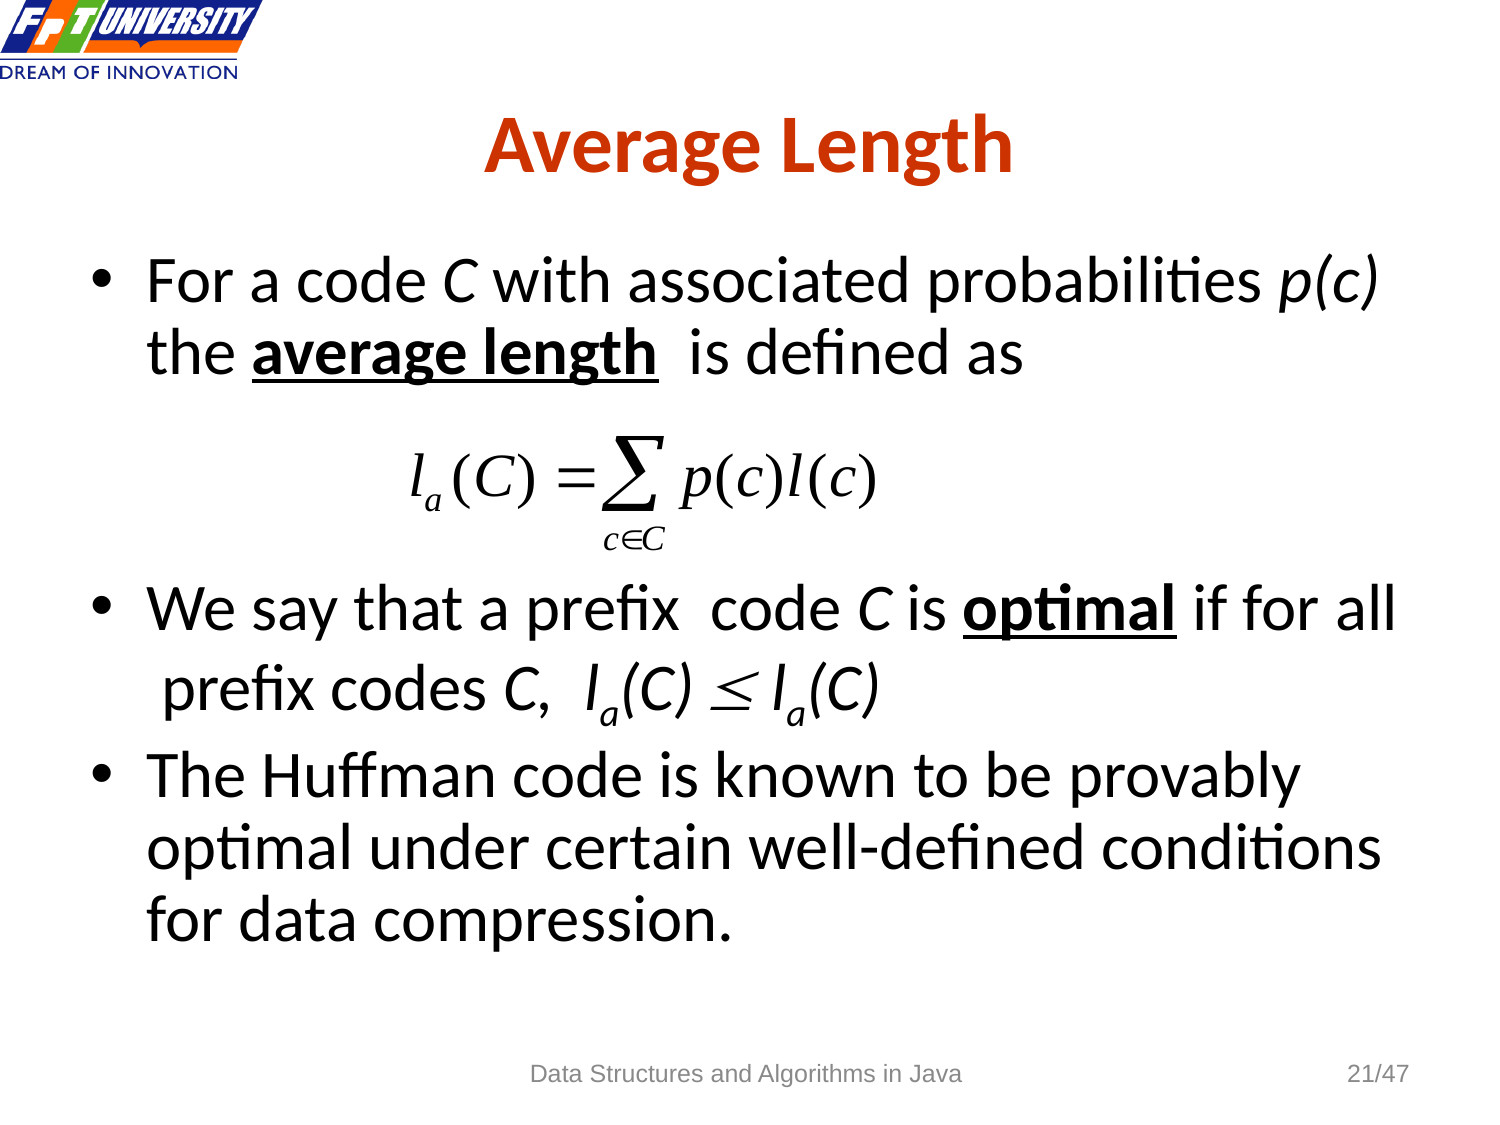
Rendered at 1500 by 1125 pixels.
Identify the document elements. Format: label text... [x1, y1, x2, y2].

title Average Length [75, 37, 1425, 237]
slide_number 21/47 [1074, 1042, 1425, 1103]
list For a code C with associated probabilities p(c) the average length is defined as We say that a prefix code C is optimal if for all prefix codes C, la(C)  la(C) The Huffman code is known to be provably optimal under certain well-defined conditions for data compression. [75, 237, 1425, 980]
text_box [399, 424, 888, 564]
footer Data Structures and Algorithms in Java [512, 1042, 988, 1103]
picture [0, 0, 263, 79]
